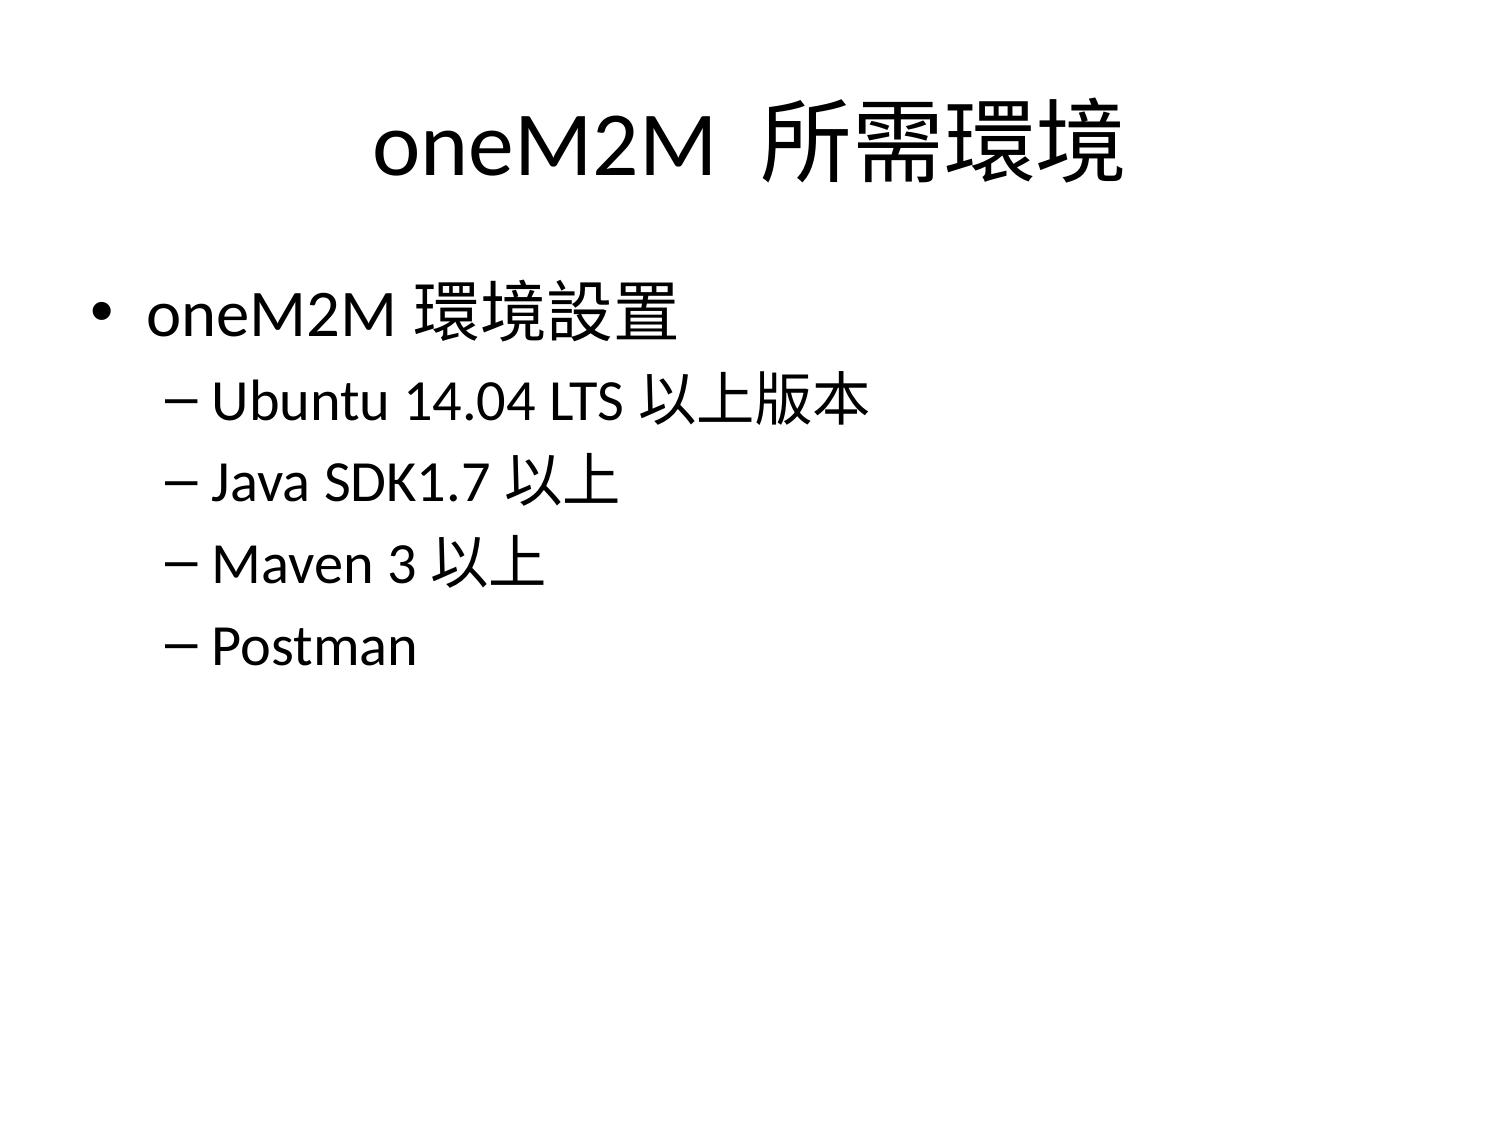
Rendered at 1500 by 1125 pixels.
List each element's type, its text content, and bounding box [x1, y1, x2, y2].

title oneM2M 所需環境 [75, 45, 1425, 233]
list oneM2M環境設置 Ubuntu 14.04 LTS以上版本 Java SDK1.7以上 Maven 3以上 Postman [75, 262, 1425, 1005]
